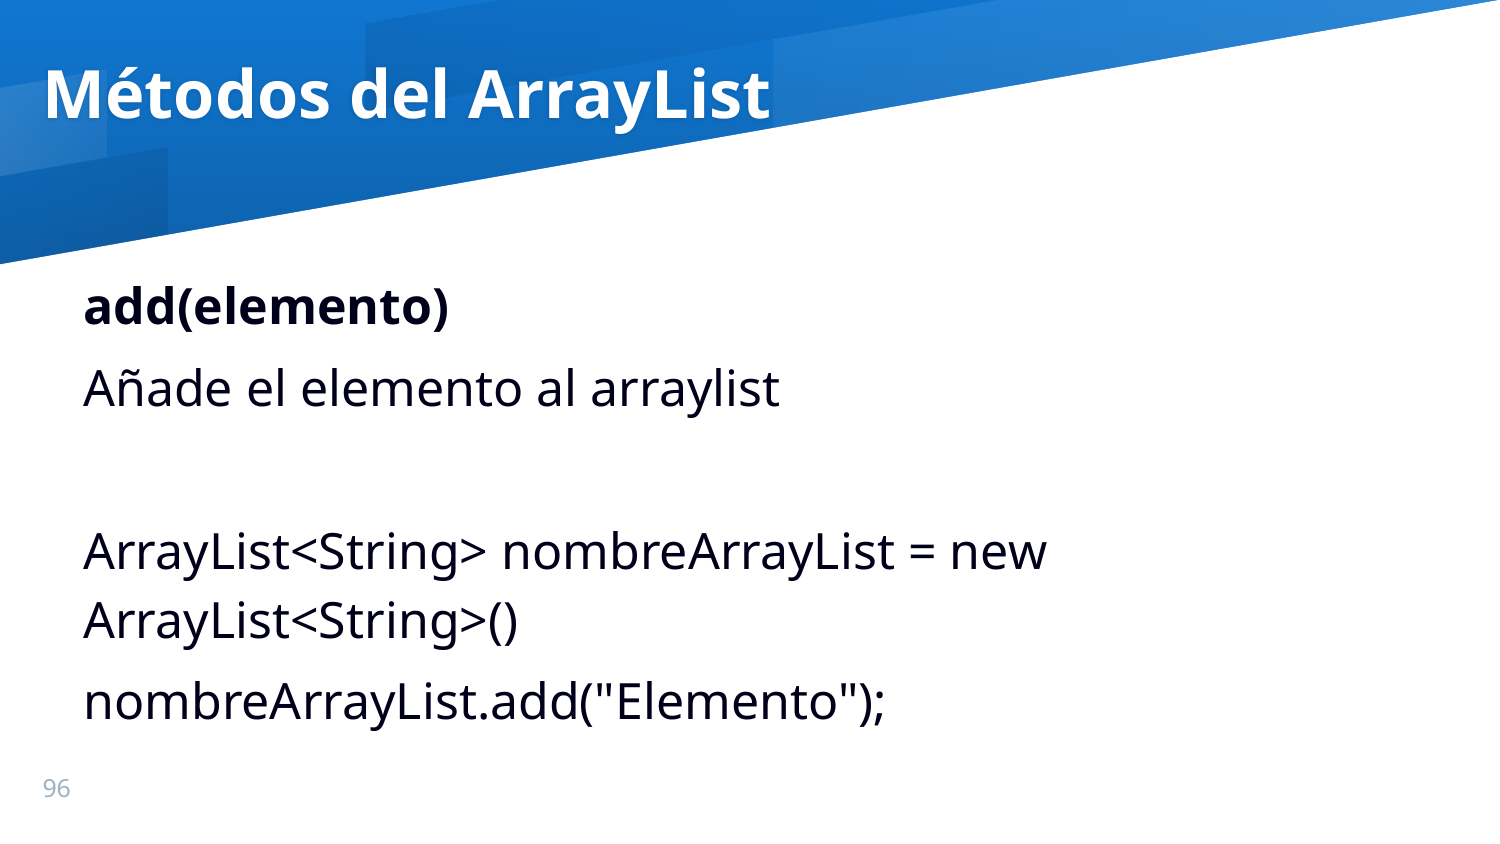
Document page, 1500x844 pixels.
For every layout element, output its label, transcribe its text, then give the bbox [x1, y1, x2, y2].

title Métodos del ArrayList [42, 10, 1101, 173]
list add(elemento) Añade el elemento al arraylist ArrayList<String> nombreArrayList = new ArrayList<String>() nombreArrayList.add("Elemento"); [83, 265, 1413, 744]
slide_number ‹#› [42, 766, 122, 807]
